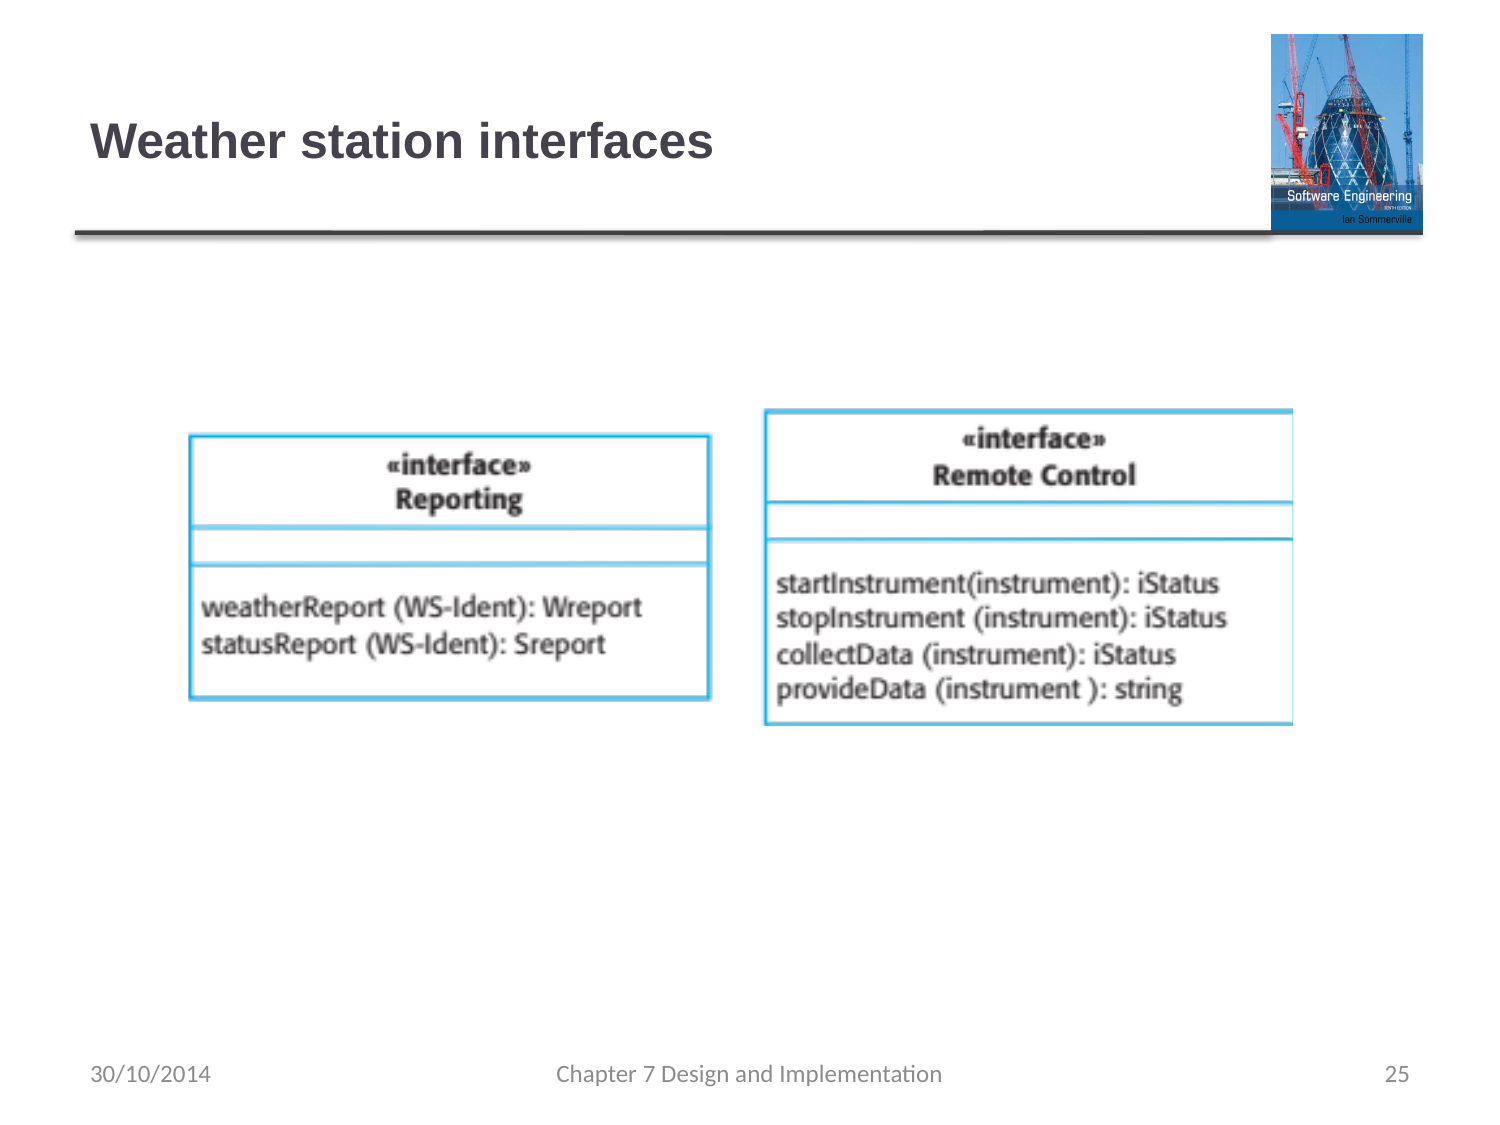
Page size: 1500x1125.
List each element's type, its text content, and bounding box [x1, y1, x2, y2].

footer Chapter 7 Design and Implementation [512, 1042, 988, 1103]
slide_number 25 [1074, 1042, 1425, 1103]
picture [1271, 34, 1423, 230]
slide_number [75, 1042, 425, 1103]
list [187, 262, 1294, 871]
title Weather station interfaces [74, 44, 1272, 233]
